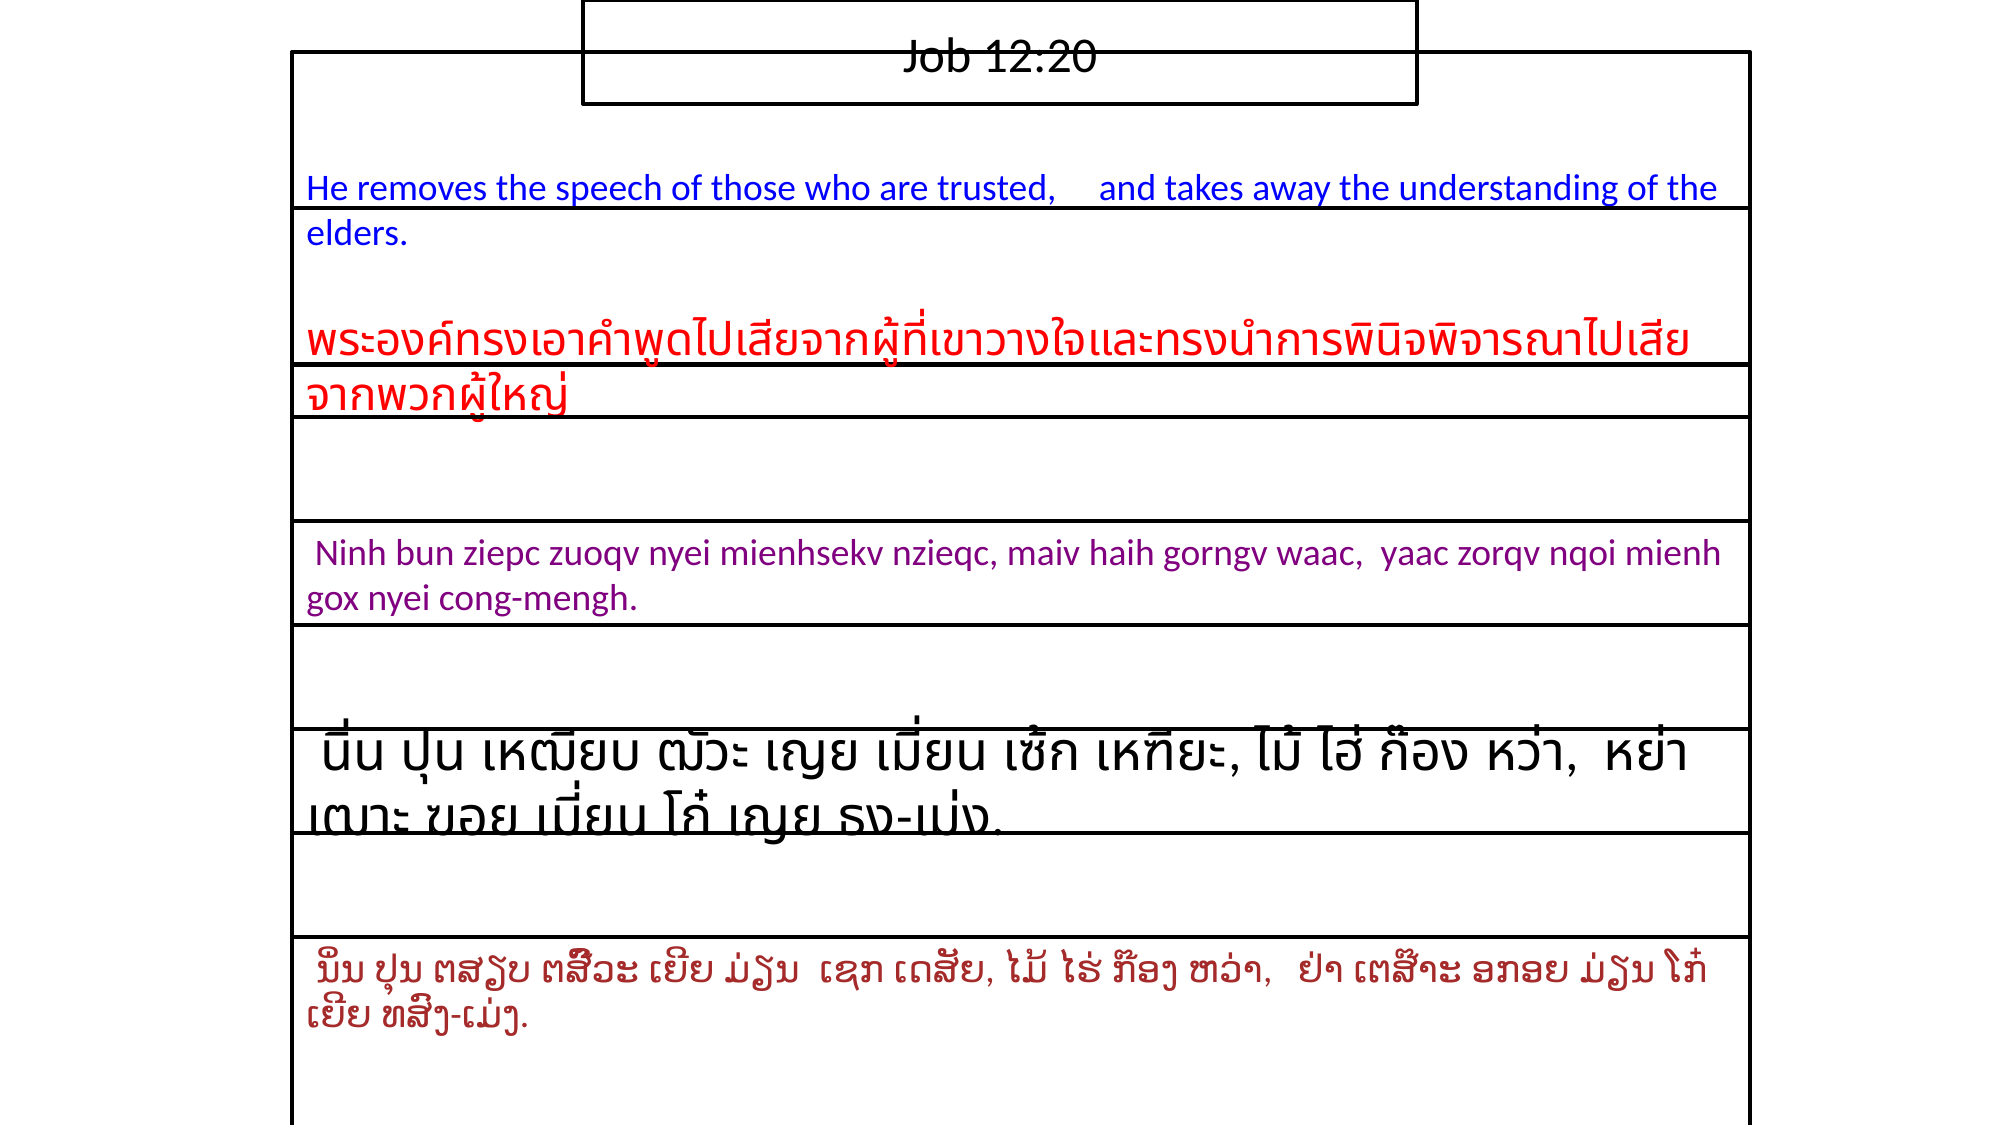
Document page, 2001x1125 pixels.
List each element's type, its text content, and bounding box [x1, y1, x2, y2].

text_box ນິ່ນ ປຸນ ຕສຽບ ຕສົ໊ວະ ເຍີຍ ມ່ຽນ ເຊກ ເດສັຍ, ໄມ້ ໄຮ່ ກ໊ອງ ຫວ່າ, ຢ່າ ເຕສ໊າະ ອກອຍ ມ່ຽນ ໂກ໋ ເຍີຍ ທສົງ-ເມ່ງ. [290, 831, 1752, 1125]
text_box ​พระ​องค์​ทรง​เอา​คำพูด​ไป​เสีย​จาก​ผู้​ที่​เขา​วางใจและ​ทรง​นำ​การ​พินิจ​พิจารณา​ไป​เสีย​จาก​พวก​ผู้ใหญ่ [290, 206, 1752, 415]
text_box Job 12:20 [581, 0, 1419, 50]
text_box Ninh bun ziepc zuoqv nyei mienhsekv nzieqc, maiv haih gorngv waac, yaac zorqv nqoi mienh gox nyei cong-mengh. [290, 415, 1752, 623]
text_box He removes the speech of those who are trusted, and takes away the understanding of the elders. [290, 50, 1752, 206]
text_box นิ่น ปุน เหฒียบ ฒัวะ เญย เมี่ยน เซ้ก เหฑียะ, ไม้ ไฮ่ ก๊อง หว่า, หย่า เฒาะ ฆอย เมี่ยน โก๋ เญย ธง-เม่ง. [290, 623, 1752, 831]
